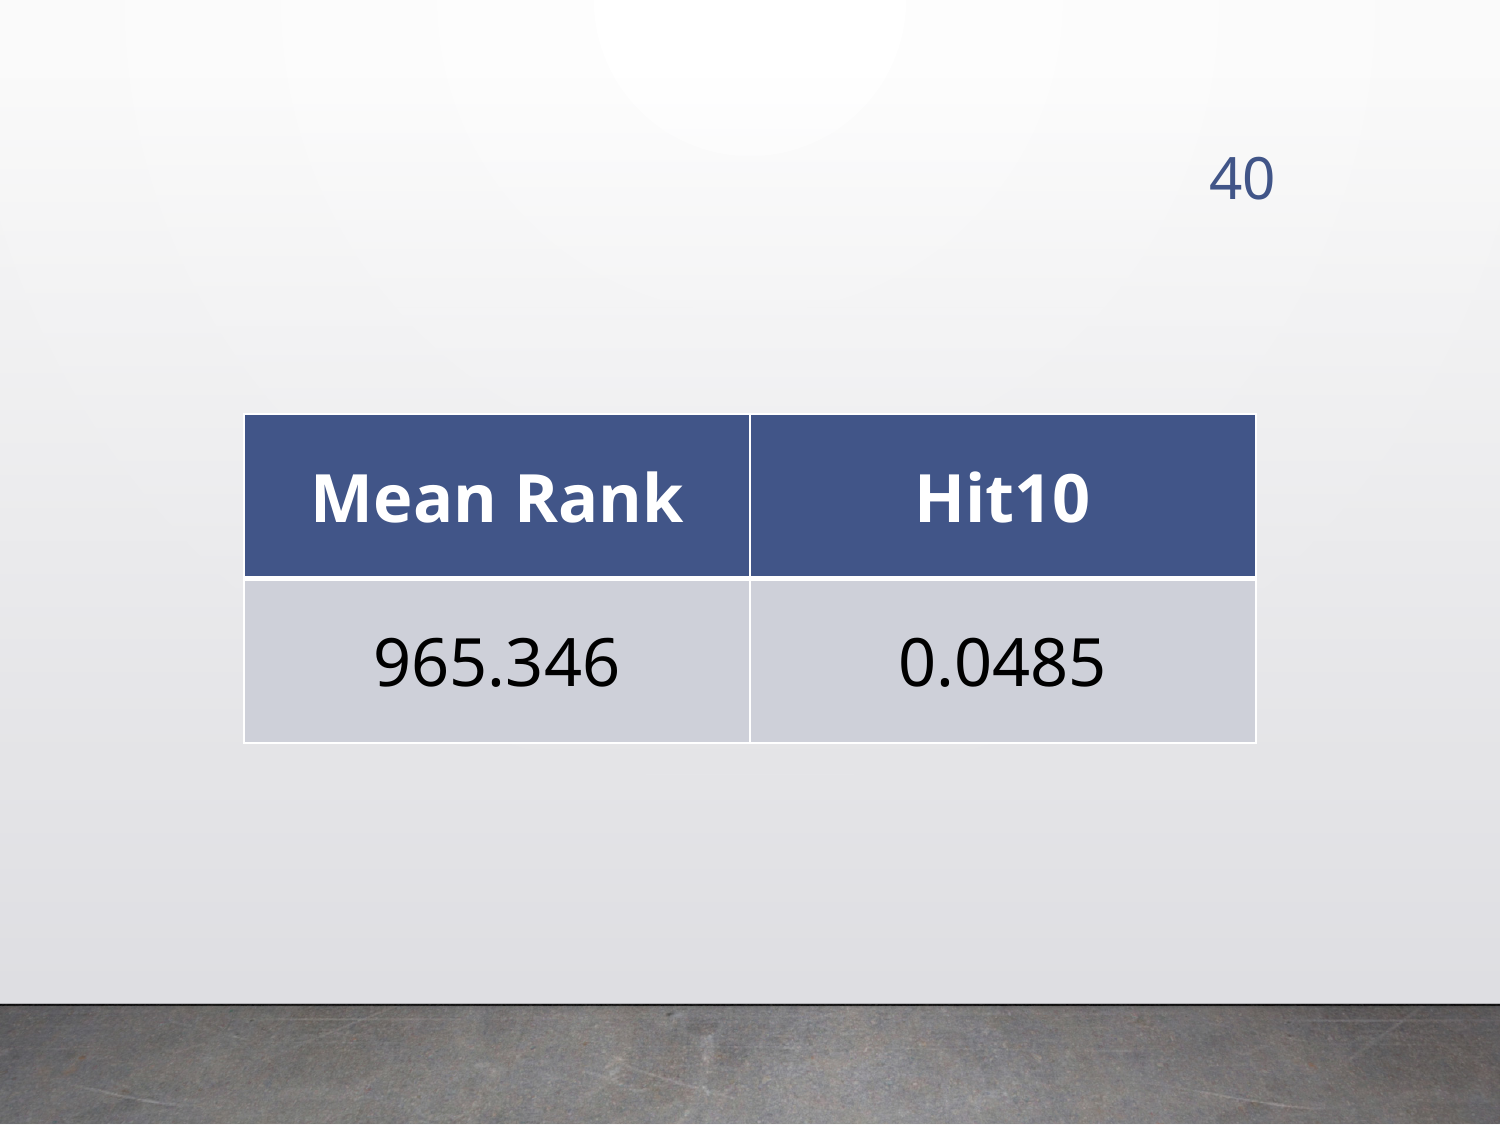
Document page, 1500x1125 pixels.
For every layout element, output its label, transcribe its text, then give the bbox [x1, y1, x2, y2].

table_header Mean Rank [245, 415, 749, 576]
table_cell 965.346 [245, 581, 749, 742]
picture [0, 1004, 1500, 1124]
slide_number 40 [1160, 133, 1291, 217]
table_cell 0.0485 [751, 581, 1255, 742]
table_header Hit10 [751, 415, 1255, 576]
